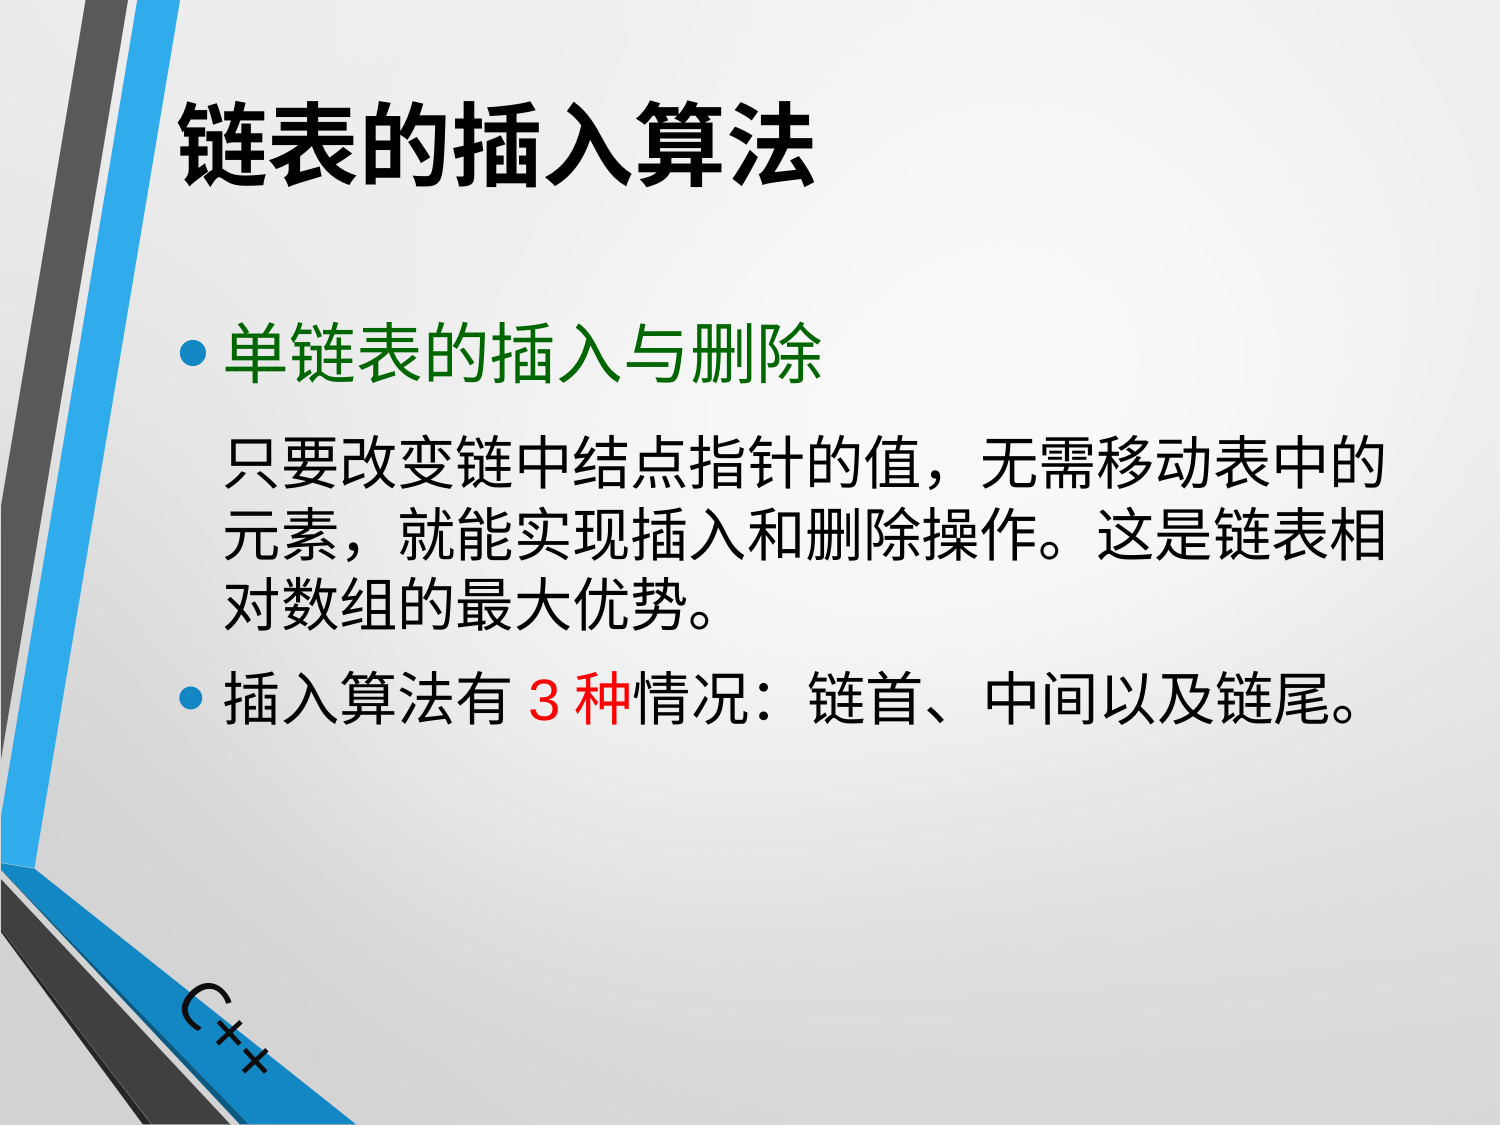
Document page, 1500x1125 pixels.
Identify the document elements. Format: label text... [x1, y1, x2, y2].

picture [0, 0, 358, 1125]
list 单链表的插入与删除 只要改变链中结点指针的值，无需移动表中的元素，就能实现插入和删除操作。这是链表相对数组的最大优势。 插入算法有3种情况：链首、中间以及链尾。 [161, 275, 1425, 1053]
title 链表的插入算法 [161, 43, 1425, 242]
